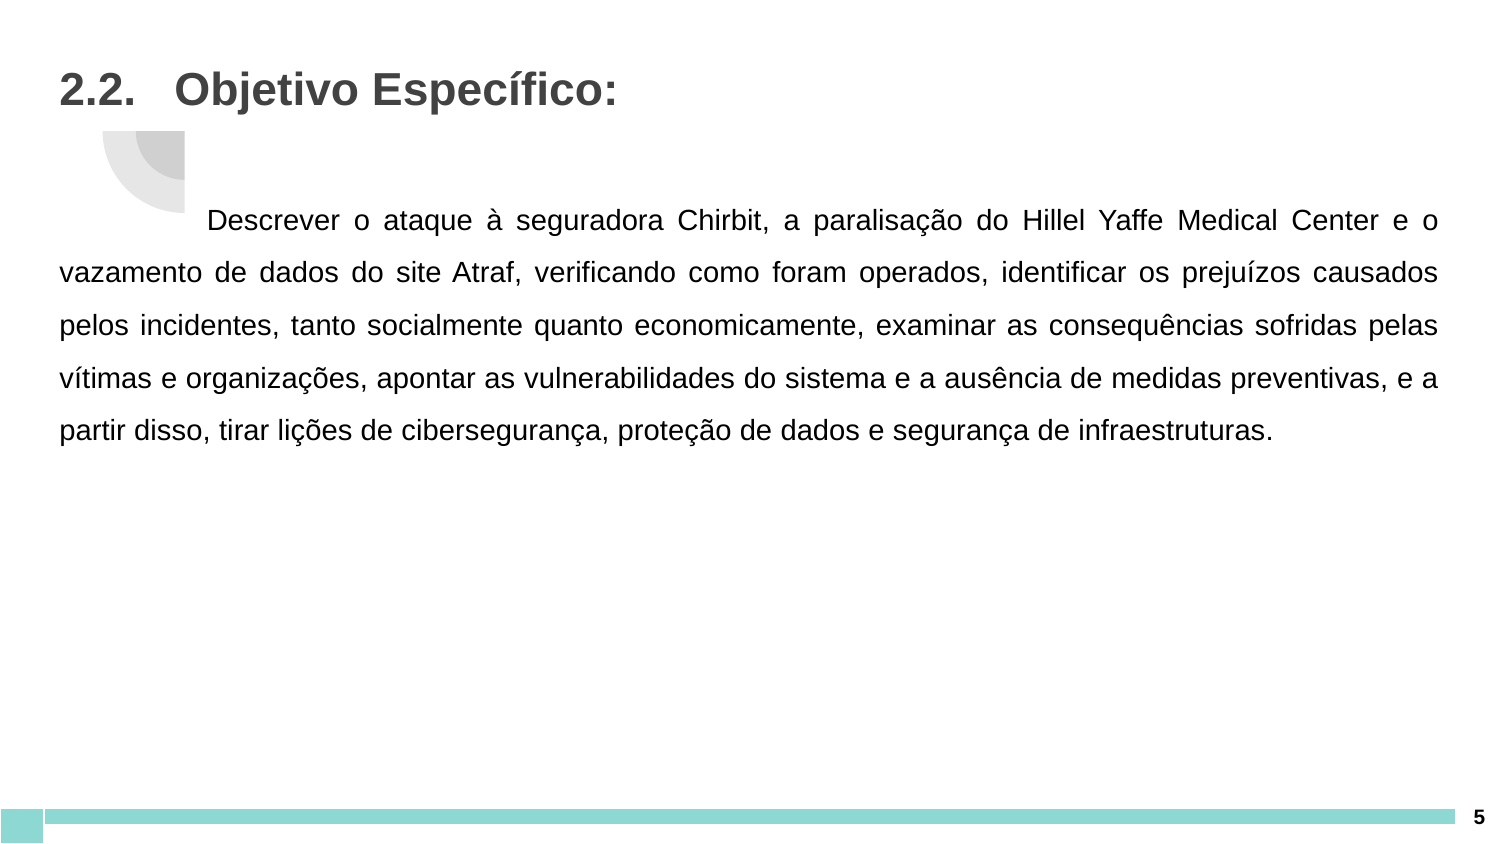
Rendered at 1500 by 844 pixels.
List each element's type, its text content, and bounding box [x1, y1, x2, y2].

list Descrever o ataque à seguradora Chirbit, a paralisação do Hillel Yaffe Medical Center e o vazamento de dados do site Atraf, verificando como foram operados, identificar os prejuízos causados pelos incidentes, tanto socialmente quanto economicamente, examinar as consequências sofridas pelas vítimas e organizações, apontar as vulnerabilidades do sistema e a ausência de medidas preventivas, e a partir disso, tirar lições de cibersegurança, proteção de dados e segurança de infraestruturas. [44, 168, 1456, 798]
slide_number ‹#› [1410, 787, 1500, 844]
title 2.2. Objetivo Específico: [44, 44, 1456, 168]
